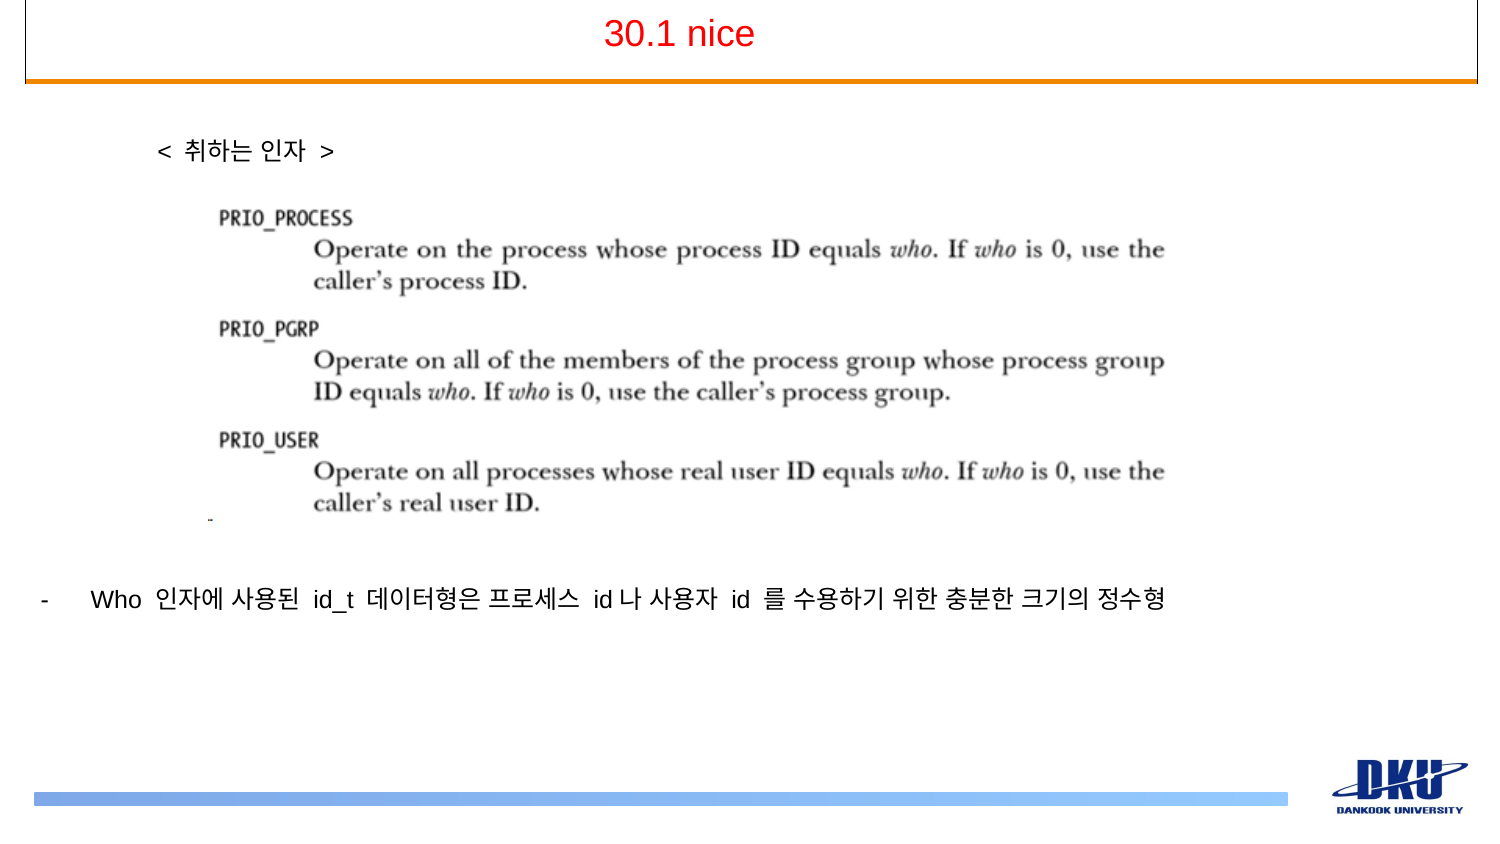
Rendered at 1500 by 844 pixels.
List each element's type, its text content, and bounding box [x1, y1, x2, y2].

list < 취하는 인자 > - Who 인자에 사용된 id_t 데이터형은 프로세스 id나 사용자 id 를 수용하기 위한 충분한 크기의 정수형 [25, 116, 1424, 677]
picture [207, 199, 1167, 521]
picture [1327, 753, 1478, 819]
text_box [34, 792, 1288, 806]
table_header 30.1 nice [26, 0, 1477, 79]
